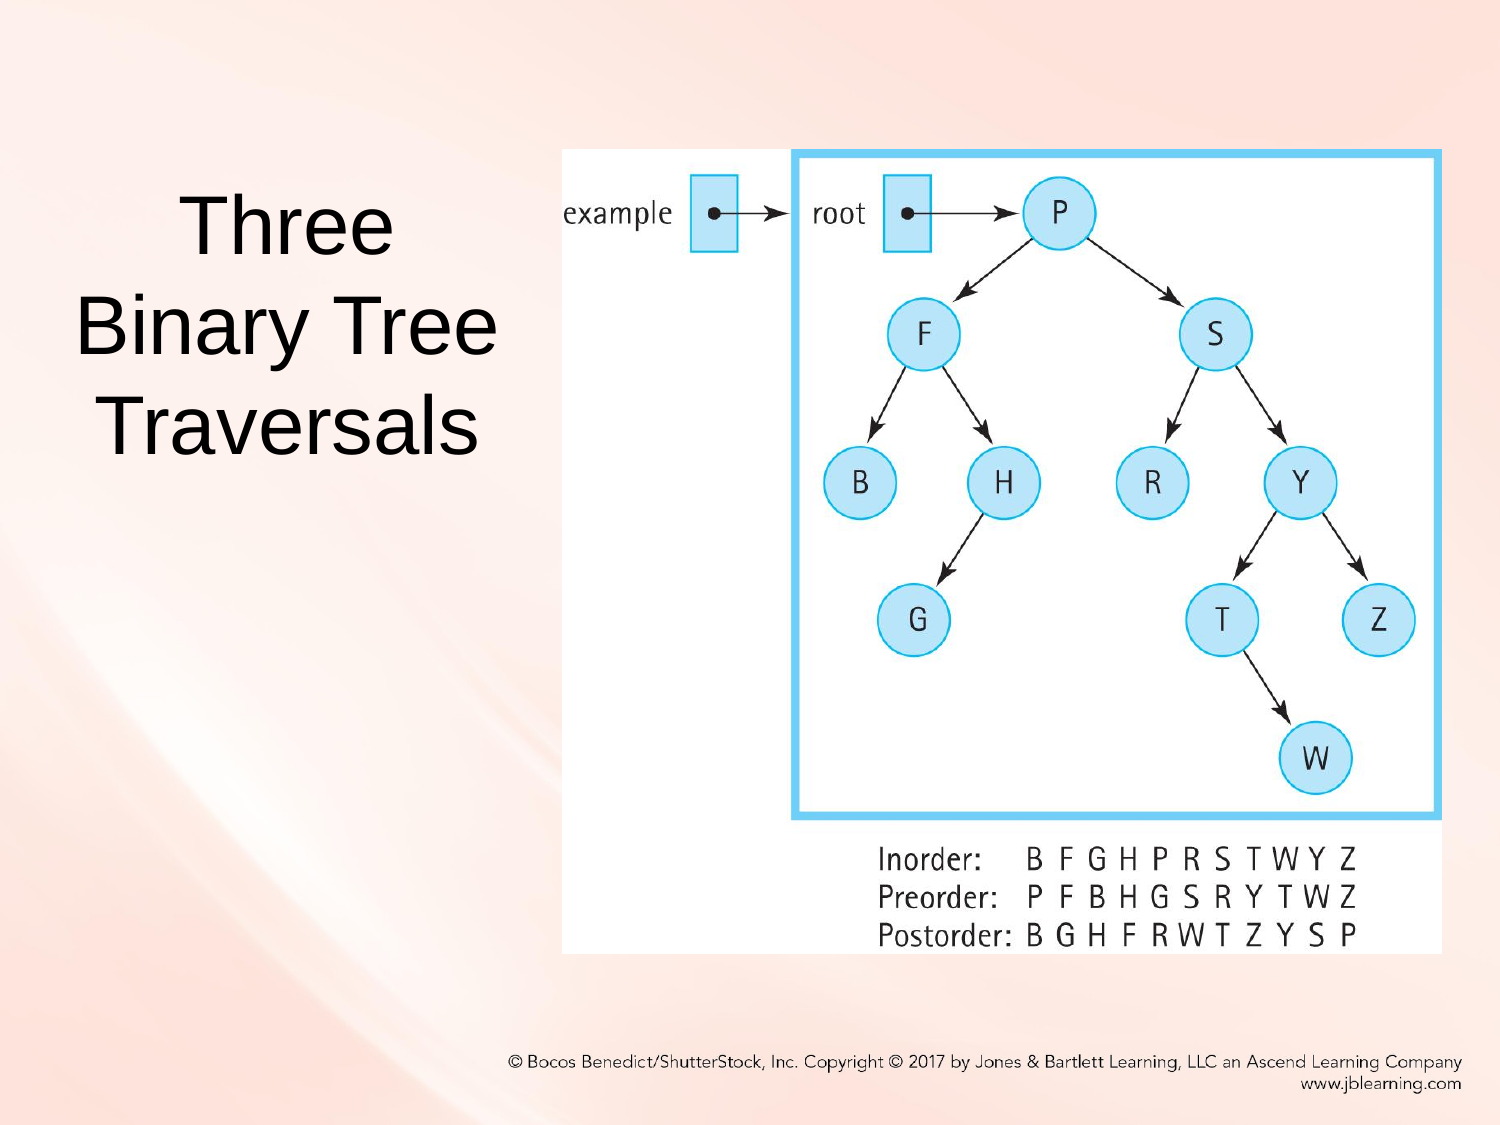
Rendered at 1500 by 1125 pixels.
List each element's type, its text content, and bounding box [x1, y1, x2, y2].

picture [0, 0, 1500, 1125]
text_box Three Binary Tree Traversals [37, 125, 538, 518]
